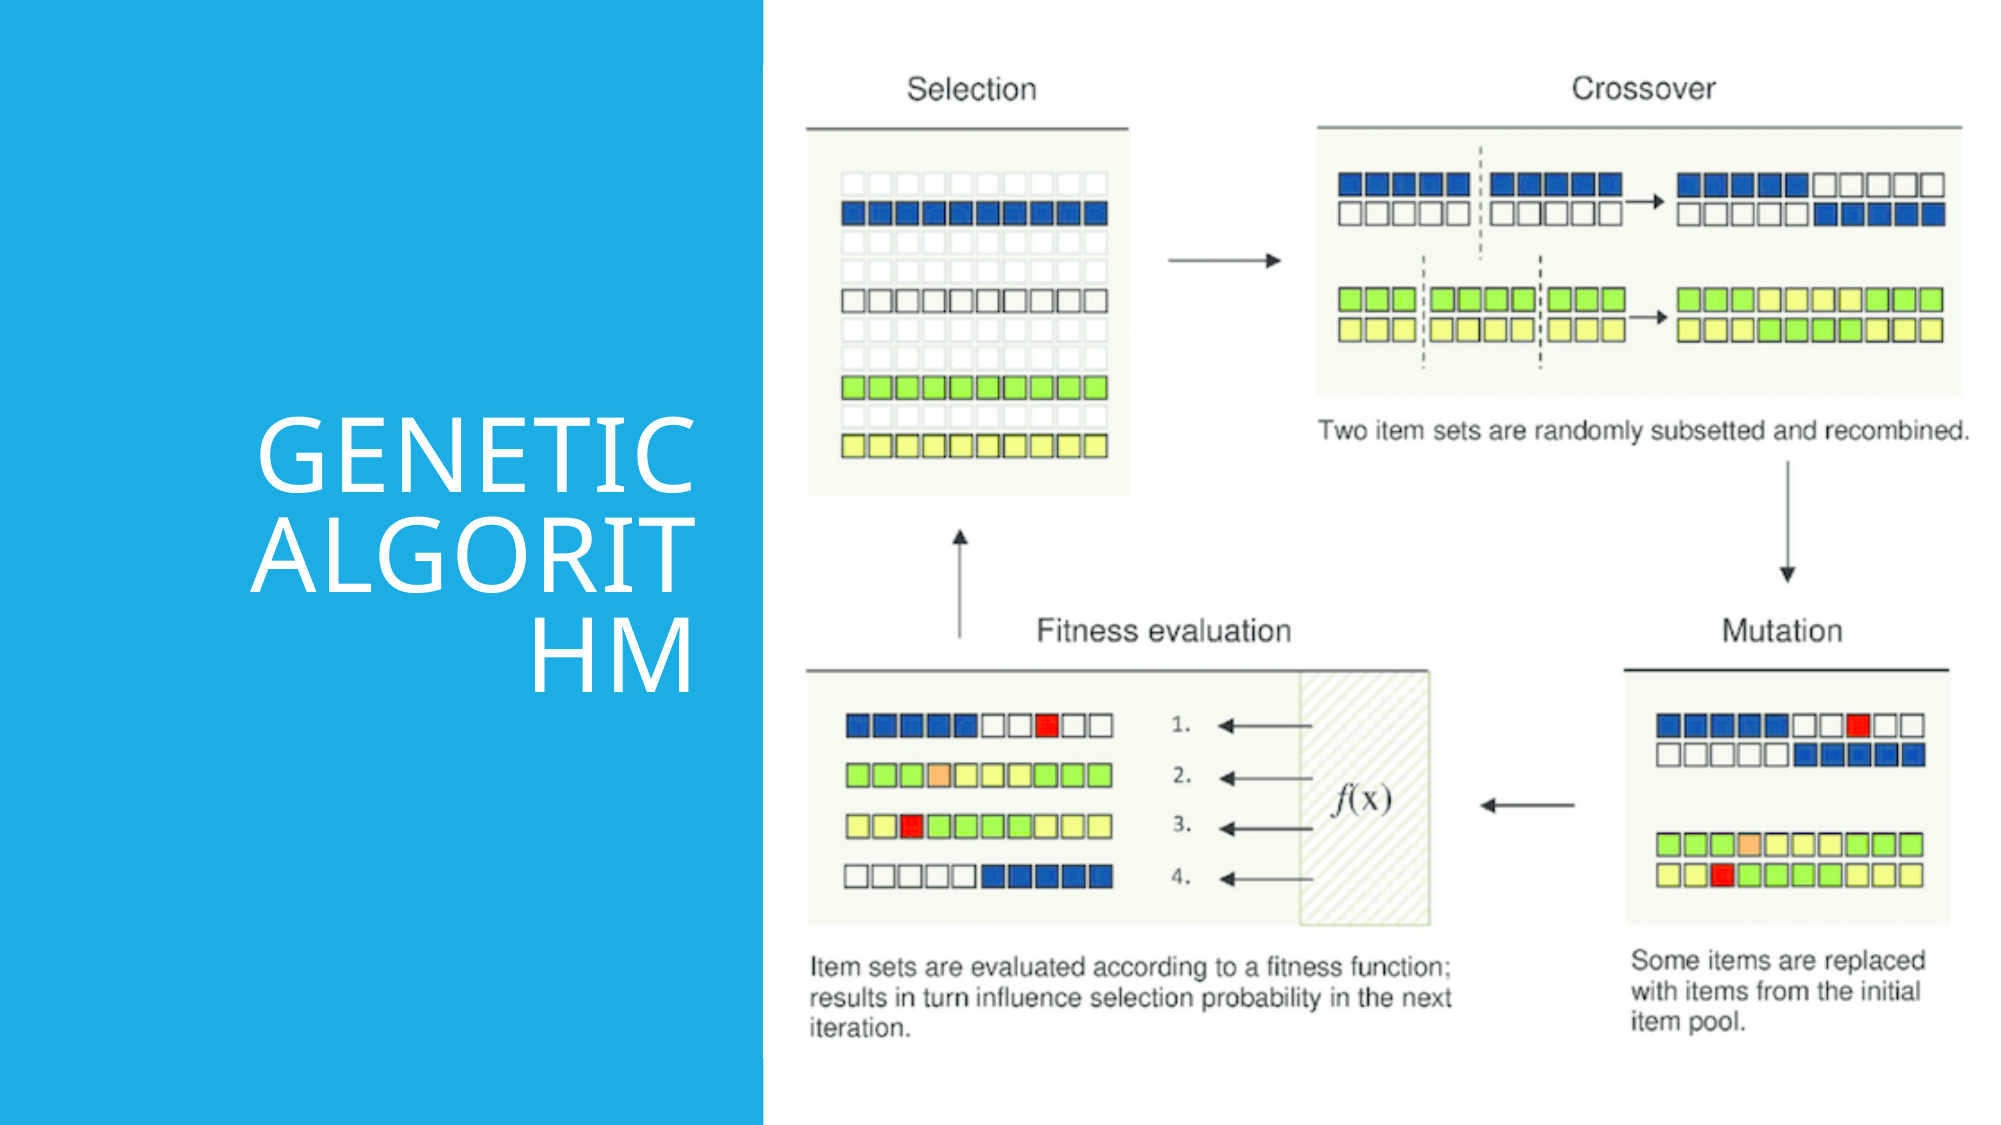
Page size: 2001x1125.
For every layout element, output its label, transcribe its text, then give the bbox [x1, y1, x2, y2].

picture [763, 65, 1992, 1060]
text_box [765, 0, 2000, 1125]
text_box [0, 0, 765, 1125]
title Genetic algorithm [158, 131, 715, 993]
